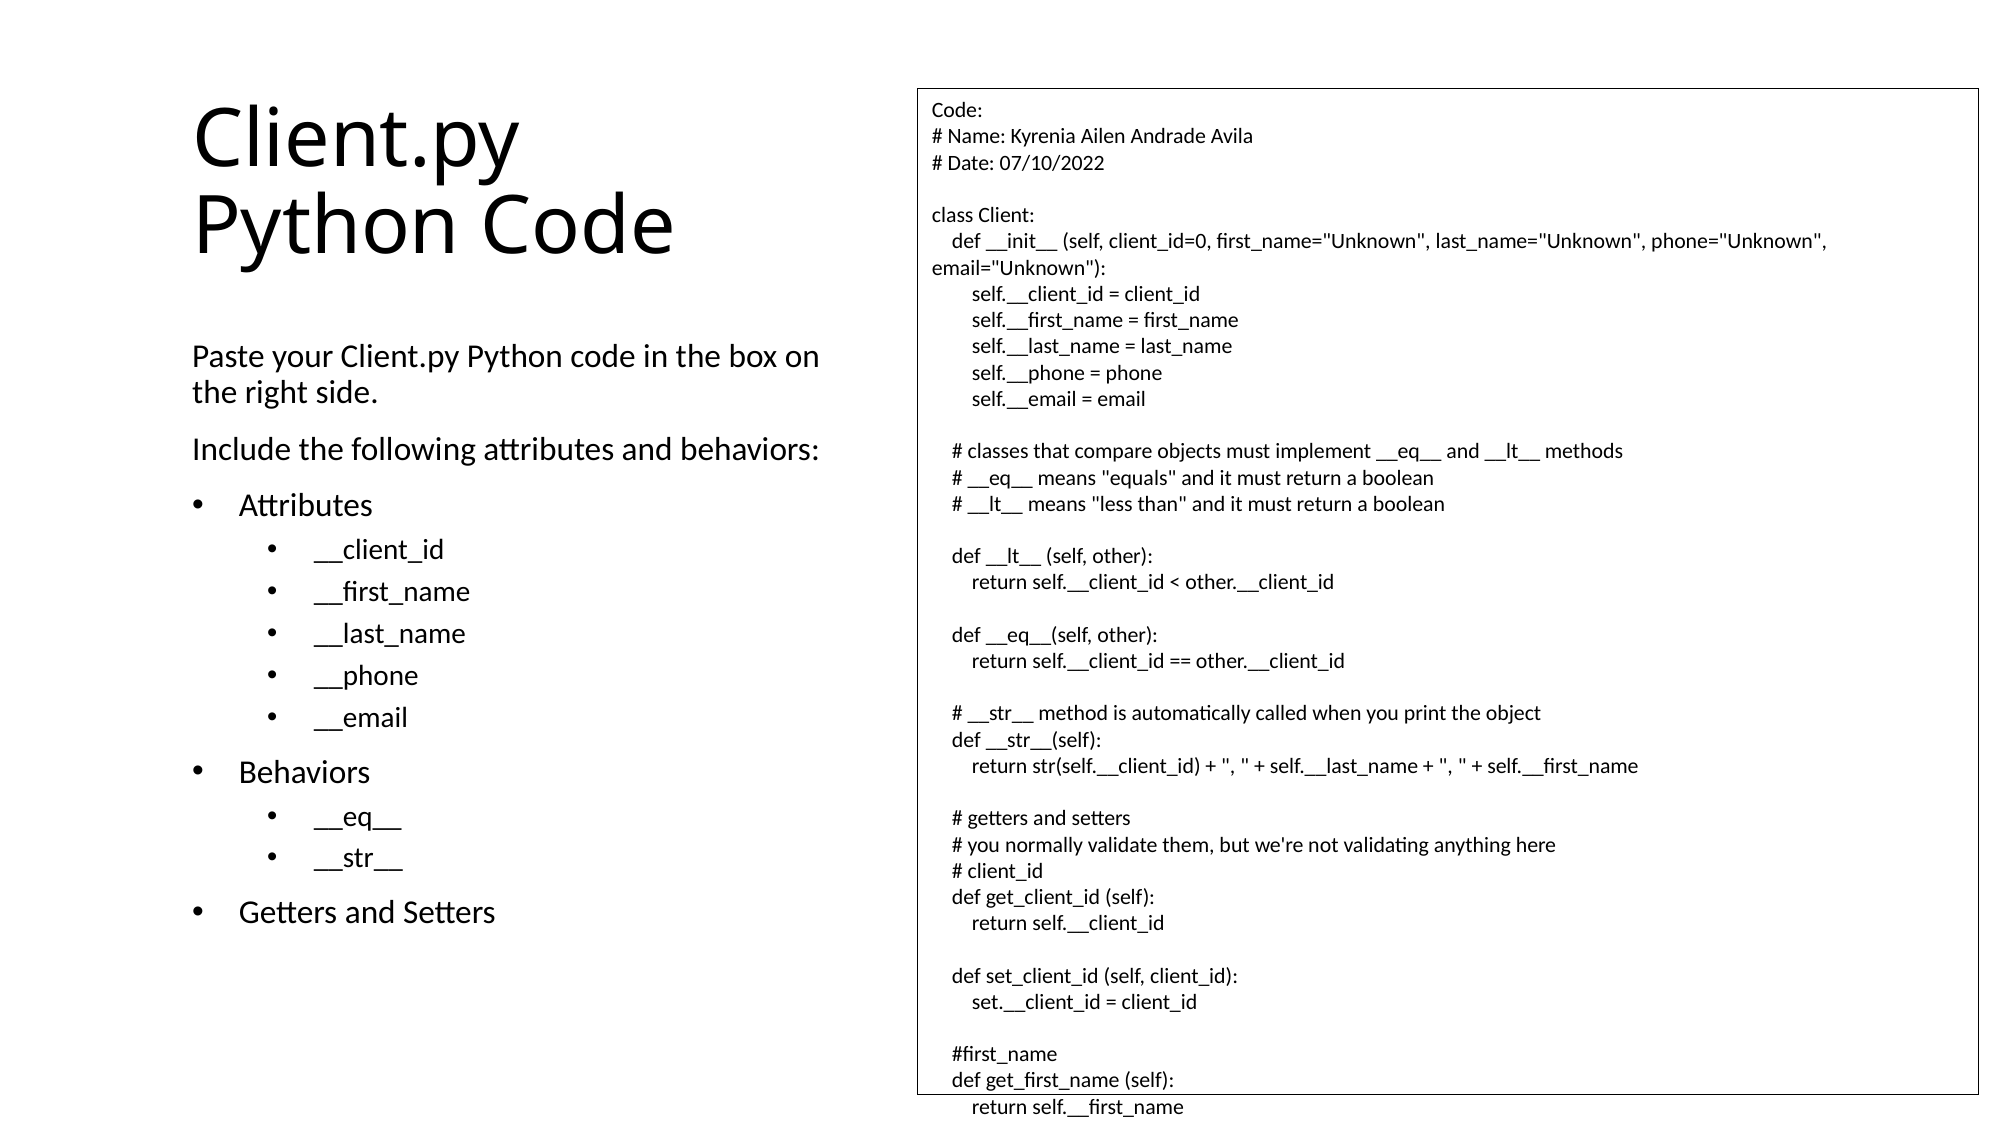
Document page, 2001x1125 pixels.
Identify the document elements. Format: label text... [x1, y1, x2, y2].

list Paste your Client.py Python code in the box on the right side. Include the following attributes and behaviors: Attributes __client_id __first_name __last_name __phone __email Behaviors __eq__ __str__ Getters and Setters [177, 331, 845, 1068]
title Client.py Python Code [177, 88, 891, 279]
text_box Code: # Name: Kyrenia Ailen Andrade Avila # Date: 07/10/2022 class Client: def __init__ (self, client_id=0, first_name="Unknown", last_name="Unknown", phone="Unknown", email="Unknown"): self.__client_id = client_id self.__first_name = first_name self.__last_name = last_name self.__phone = phone self.__email = email # classes that compare objects must implement __eq__ and __lt__ methods # __eq__ means "equals" and it must return a boolean # __lt__ means "less than" and it must return a boolean def __lt__ (self, other): return self.__client_id < other.__client_id def __eq__(self, other): return self.__client_id == other.__client_id # __str__ method is automatically called when you print the object def __str__(self): return str(self.__client_id) + ", " + self.__last_name + ", " + self.__first_name # getters and setters # you normally validate them, but we're not validating anything here # client_id def get_client_id (self): return self.__client_id def set_client_id (self, client_id): set.__client_id = client_id #first_name def get_first_name (self): return self.__first_name def set_first_name (self, first_name): set.__first_name = first_name #last_name def get_last_name (self): return self.__last_name def set_last_name (self, last_name): set.__last_name = last_name #phone def get_phone (self): return self.__phone def set_phone (self, phone): set.__phone = phone #email def get_email (self): return self.__email def set_email (self, email): set.__email = email [916, 88, 1979, 1095]
